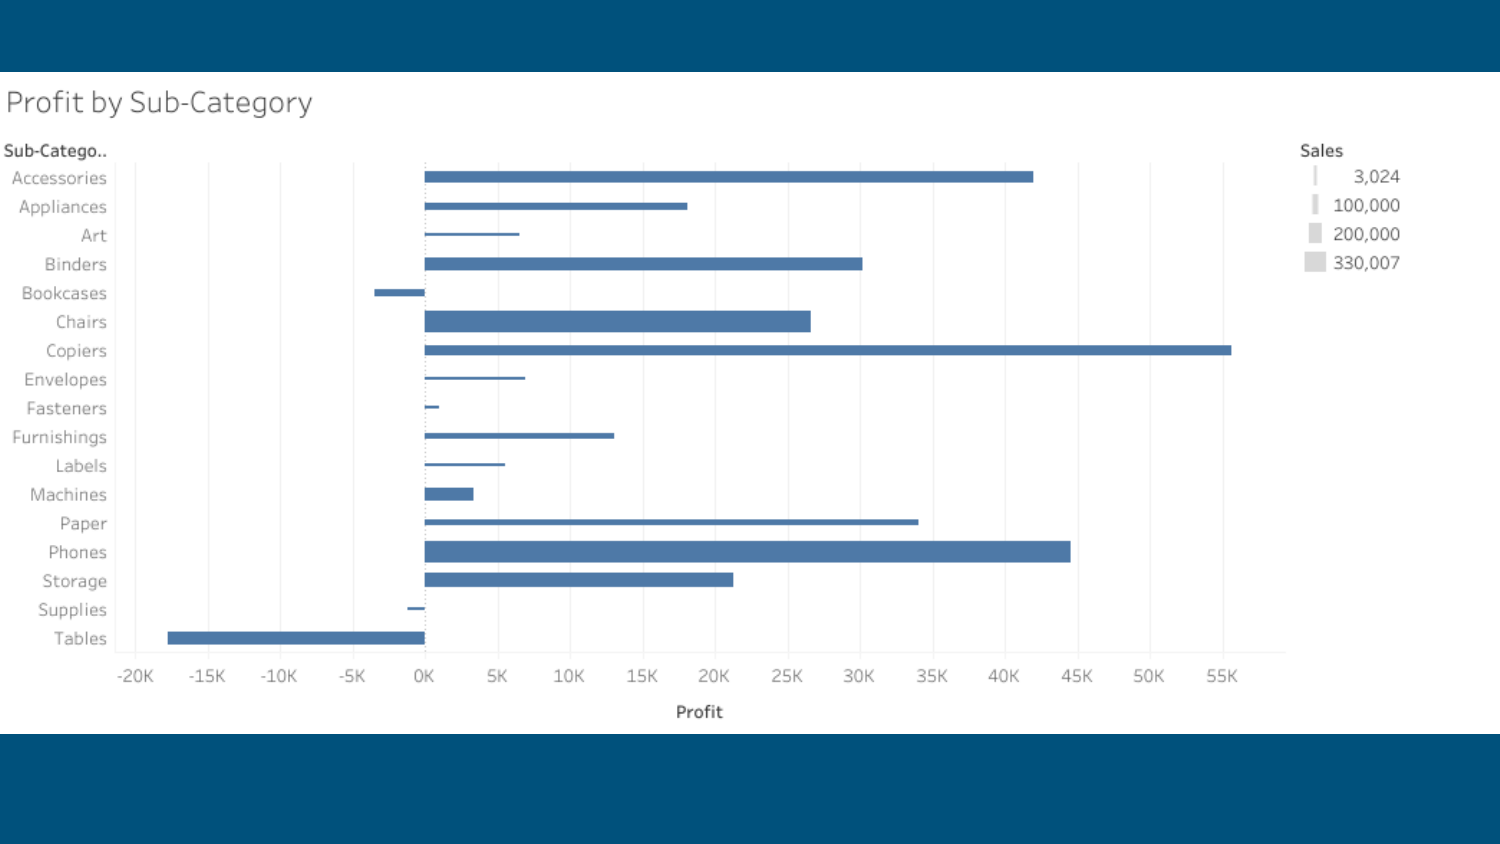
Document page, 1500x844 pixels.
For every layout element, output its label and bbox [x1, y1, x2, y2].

picture [0, 73, 1500, 733]
